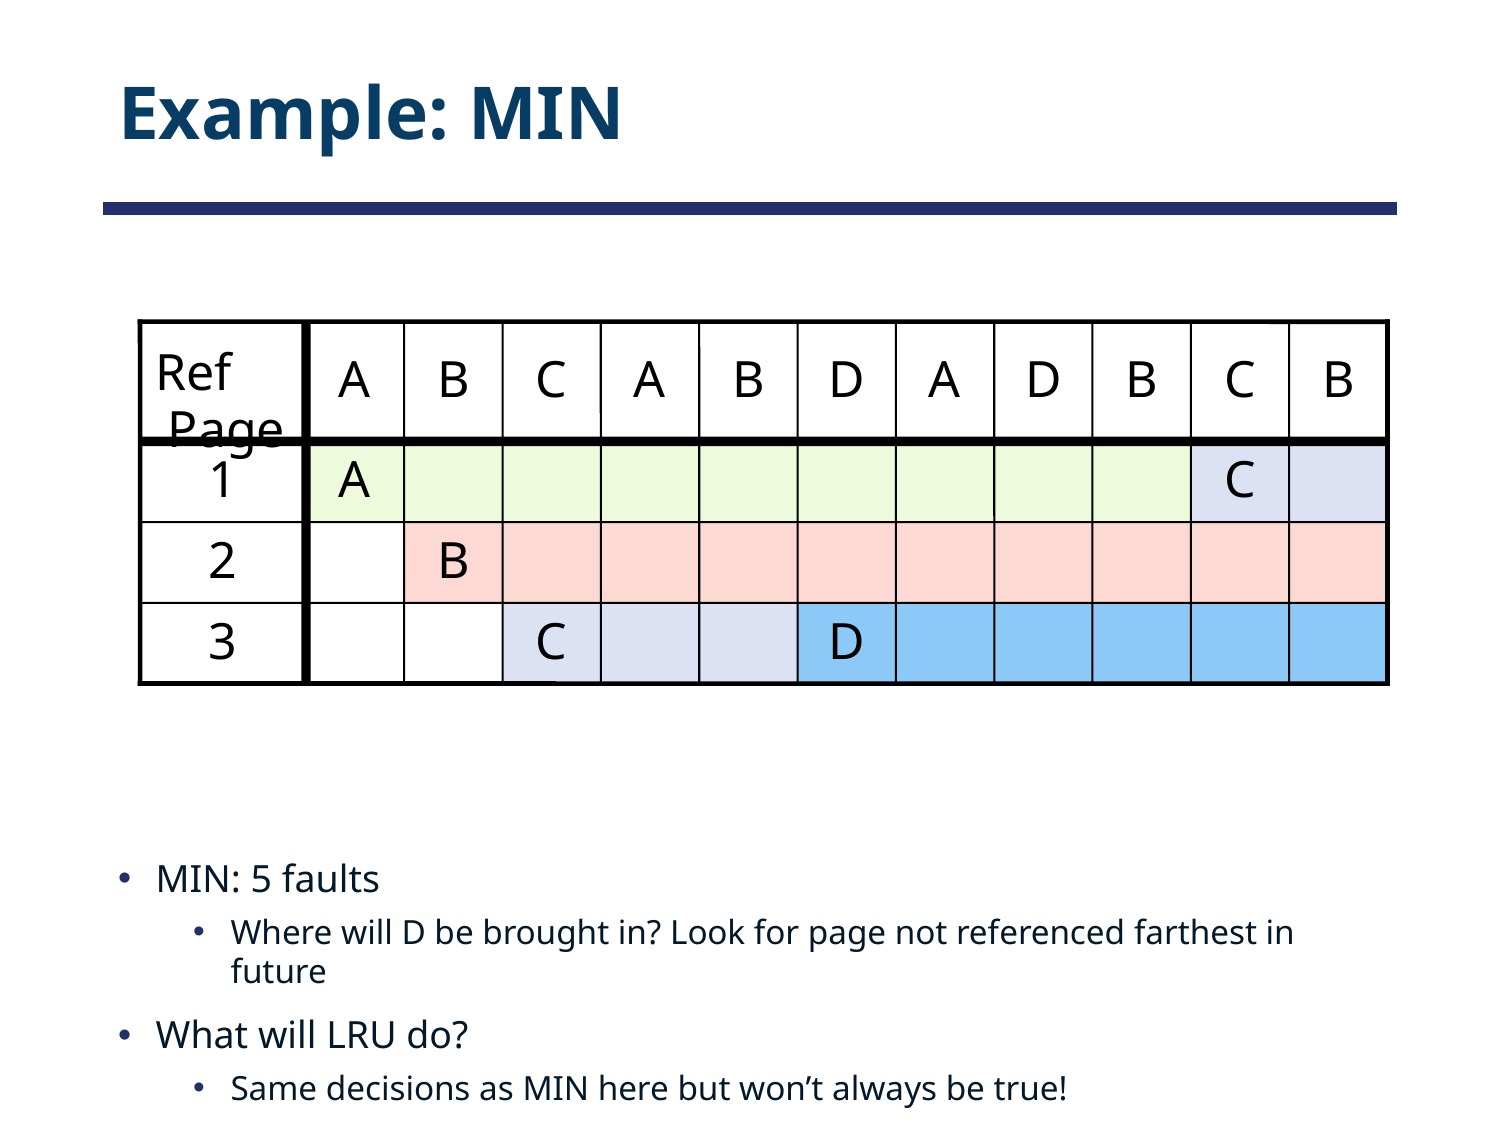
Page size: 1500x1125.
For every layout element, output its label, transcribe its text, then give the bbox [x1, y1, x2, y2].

list MIN: 5 faults Where will D be brought in? Look for page not referenced farthest in future What will LRU do? Same decisions as MIN here but won’t always be true! [103, 275, 1397, 1091]
title Example: MIN [103, 34, 1397, 197]
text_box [140, 321, 1388, 684]
